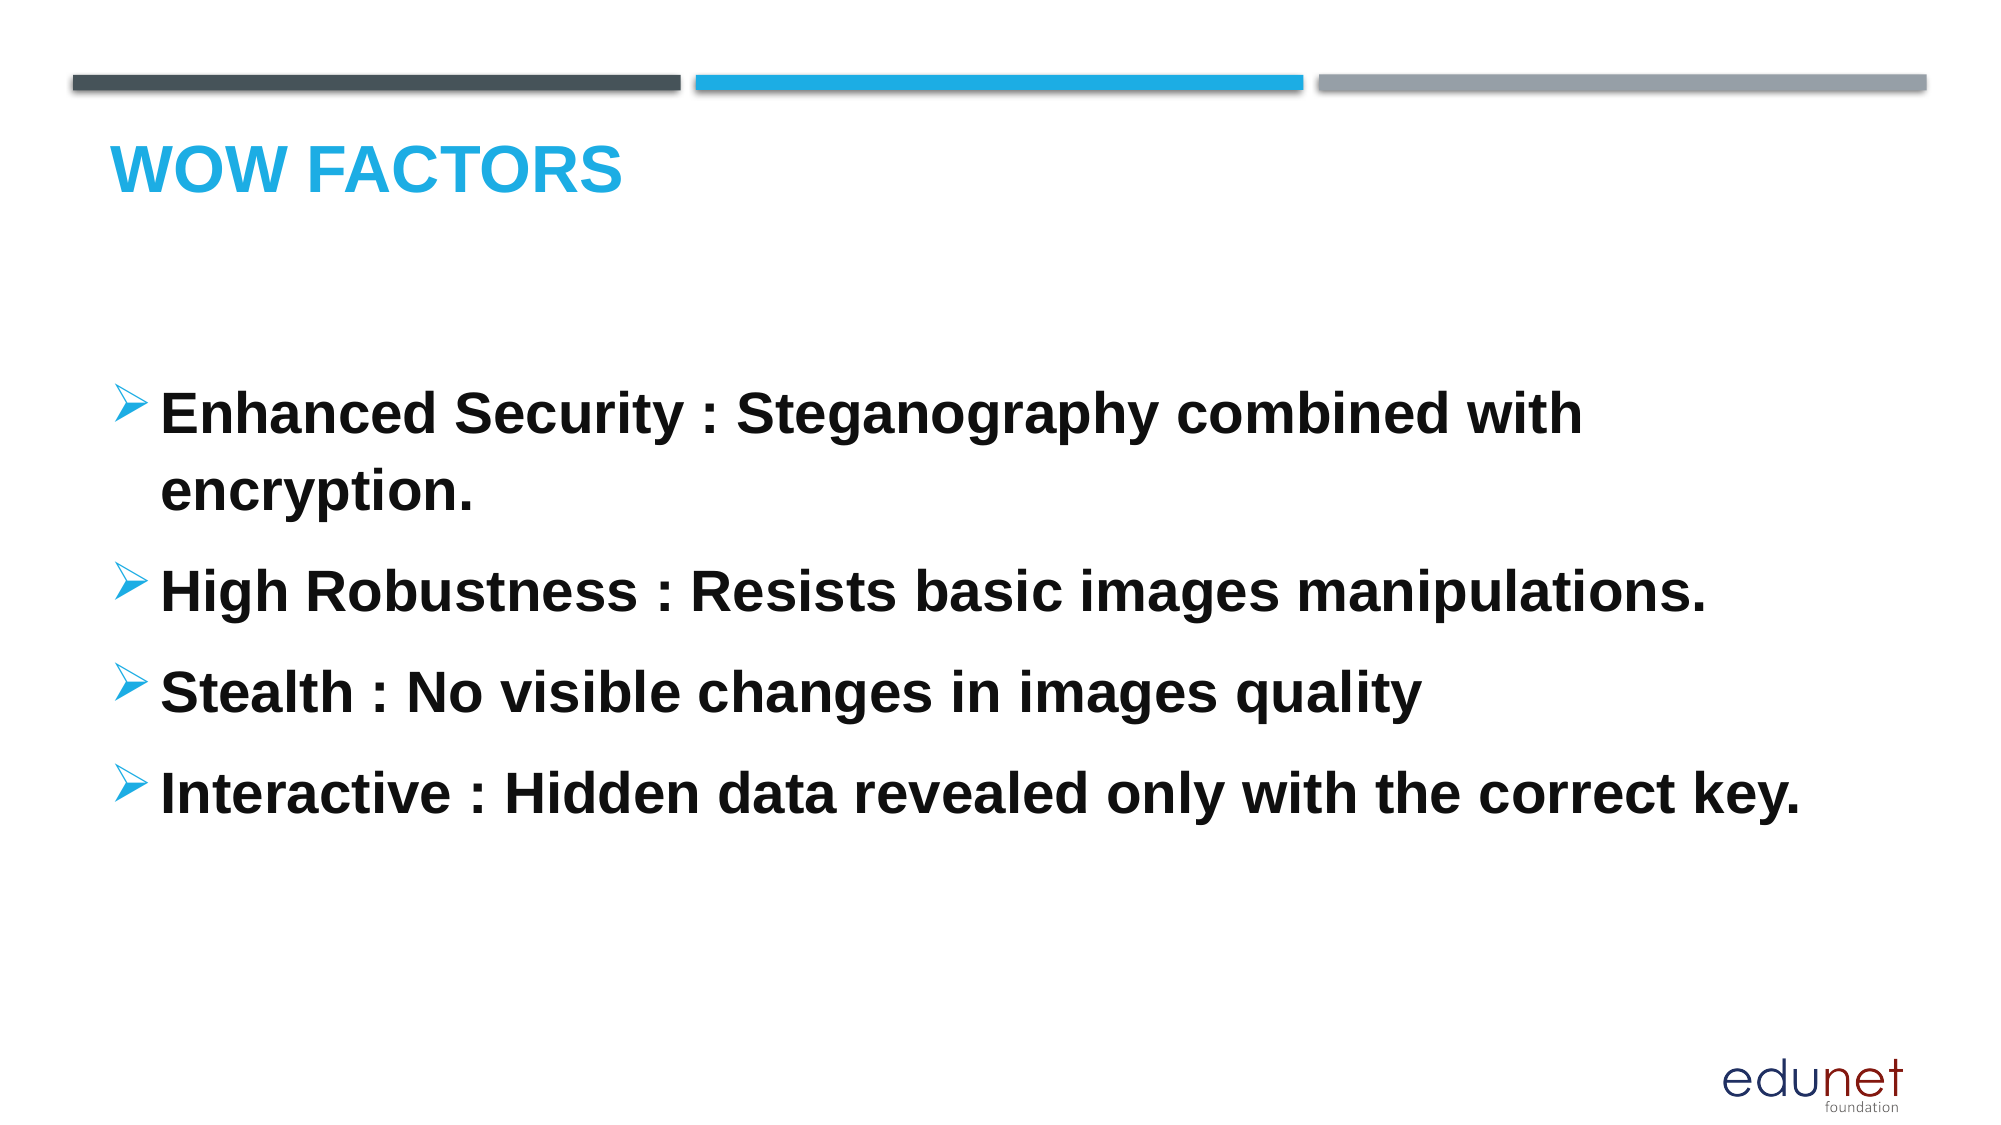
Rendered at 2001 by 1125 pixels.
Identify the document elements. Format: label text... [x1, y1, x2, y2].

list Enhanced Security : Steganography combined with encryption. High Robustness : Resists basic images manipulations. Stealth : No visible changes in images quality Interactive : Hidden data revealed only with the correct key. [95, 213, 1905, 981]
title Wow factors [95, 126, 1905, 213]
picture [1719, 1056, 1905, 1116]
